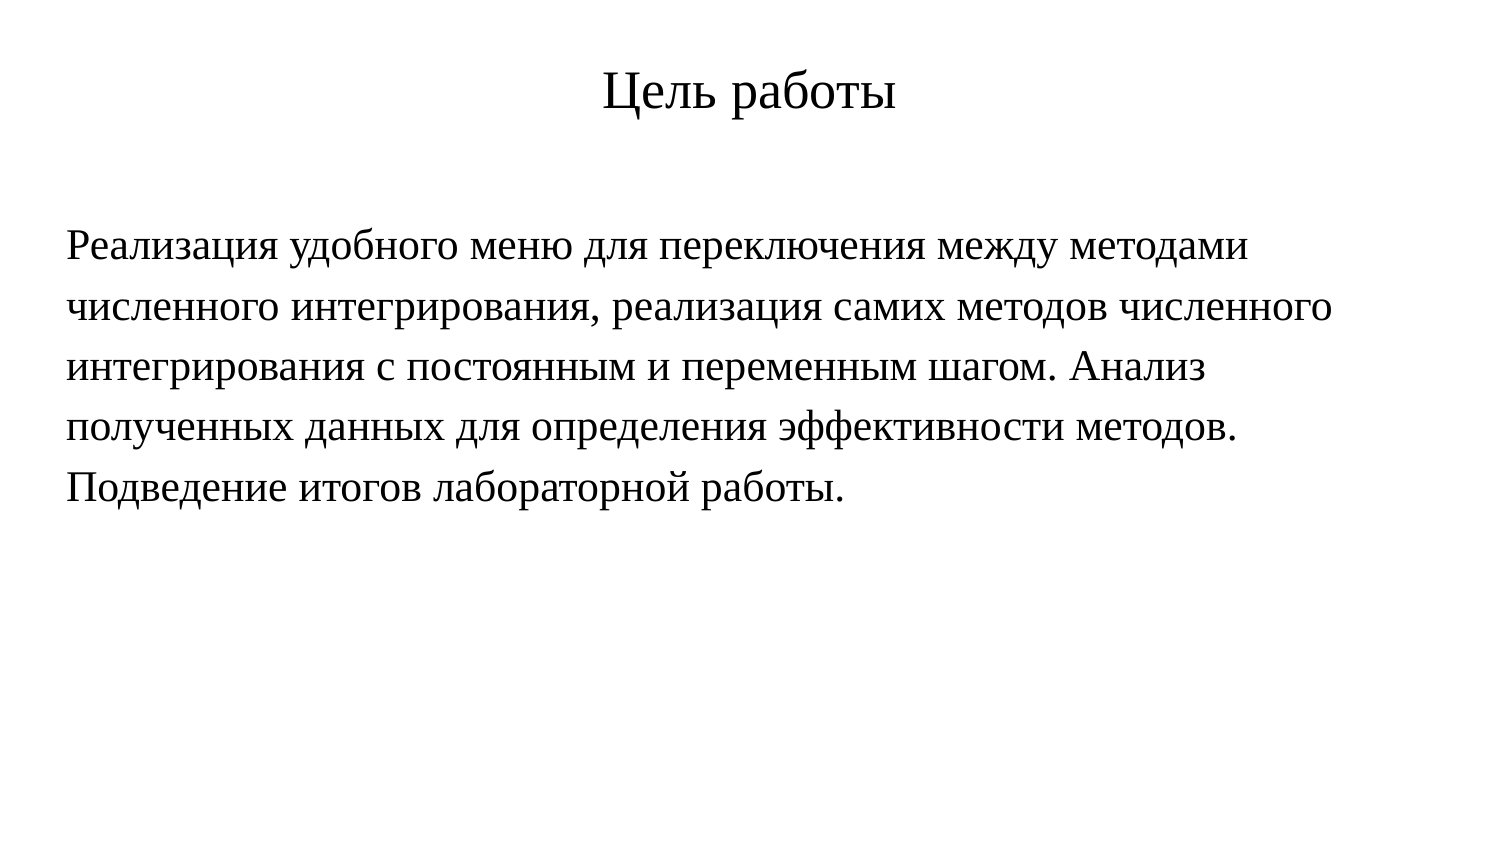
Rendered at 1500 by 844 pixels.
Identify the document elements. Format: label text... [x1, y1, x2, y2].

list Реализация удобного меню для переключения между методами численного интегрирования, реализация самих методов численного интегрирования с постоянным и переменным шагом. Анализ полученных данных для определения эффективности методов. Подведение итогов лабораторной работы. [51, 193, 1449, 750]
title Цель работы [51, 38, 1449, 133]
